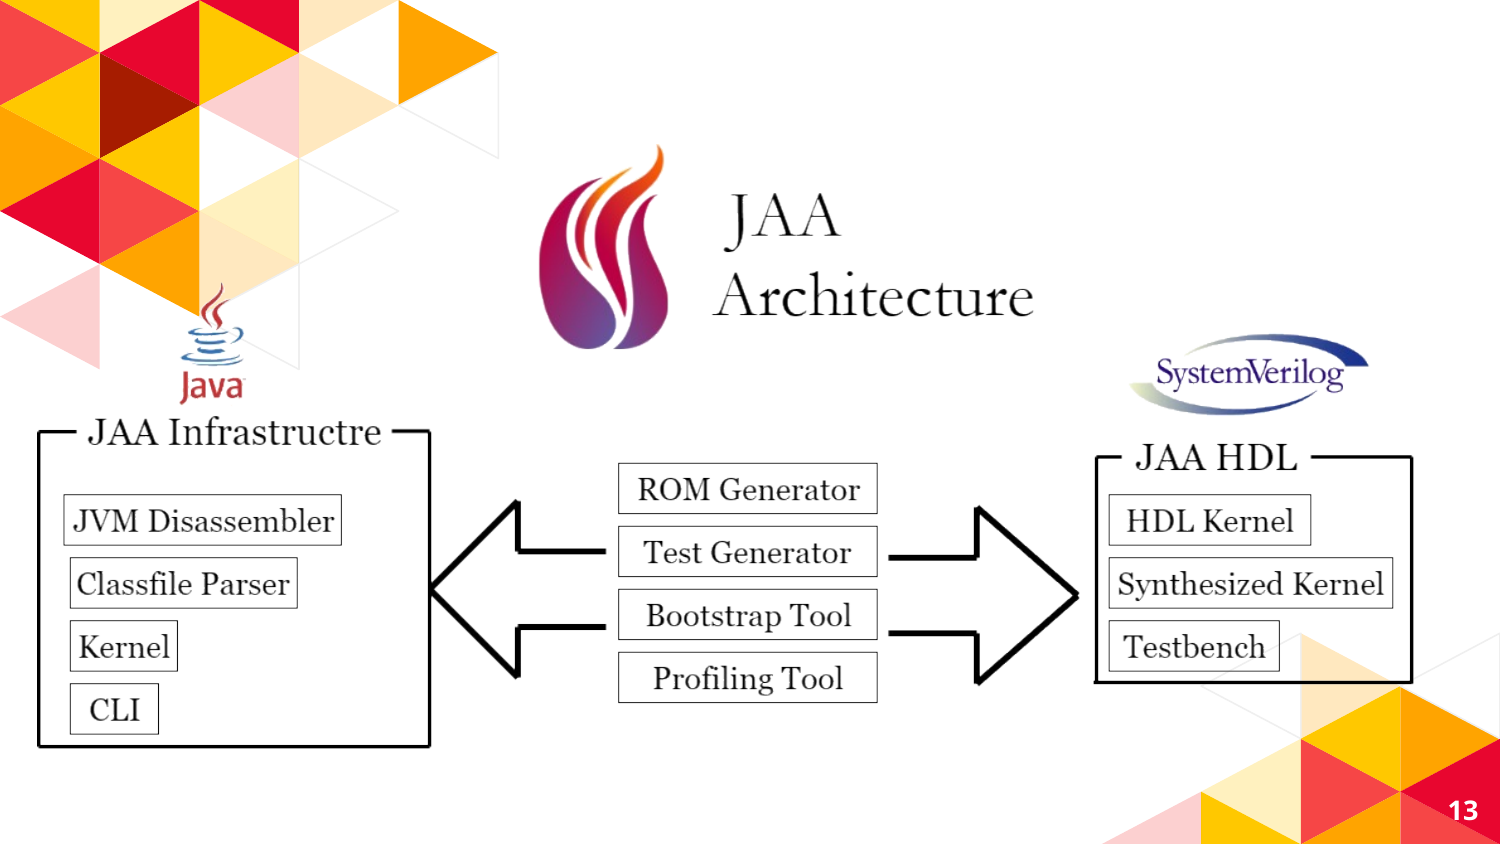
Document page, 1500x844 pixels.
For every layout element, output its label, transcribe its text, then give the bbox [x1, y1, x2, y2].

picture [37, 144, 1415, 751]
slide_number 13 [1403, 779, 1494, 844]
